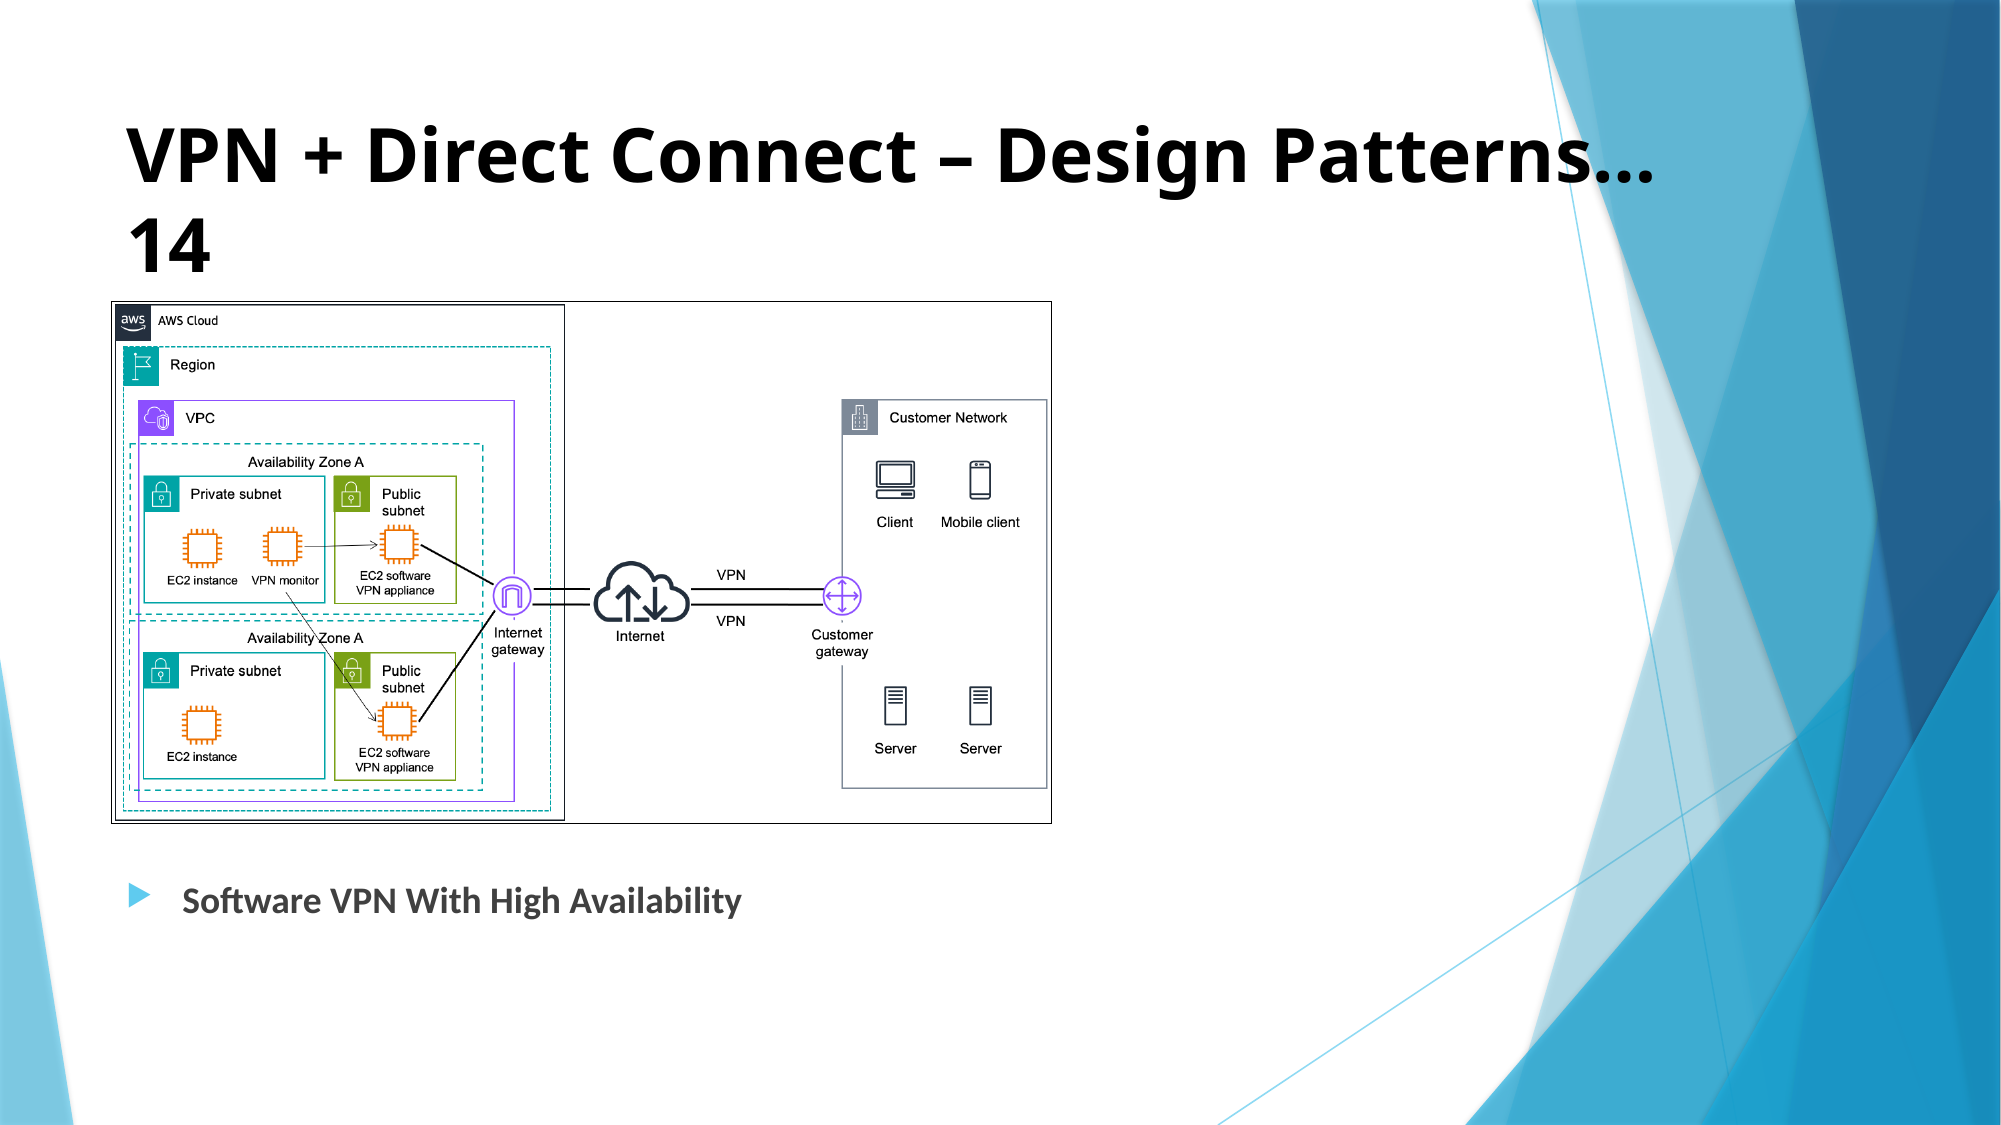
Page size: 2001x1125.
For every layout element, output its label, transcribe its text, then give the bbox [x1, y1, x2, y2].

picture [110, 300, 1052, 825]
title VPN + Direct Connect – Design Patterns… 14 [111, 99, 1767, 317]
list Software VPN With High Availability [111, 865, 1767, 992]
